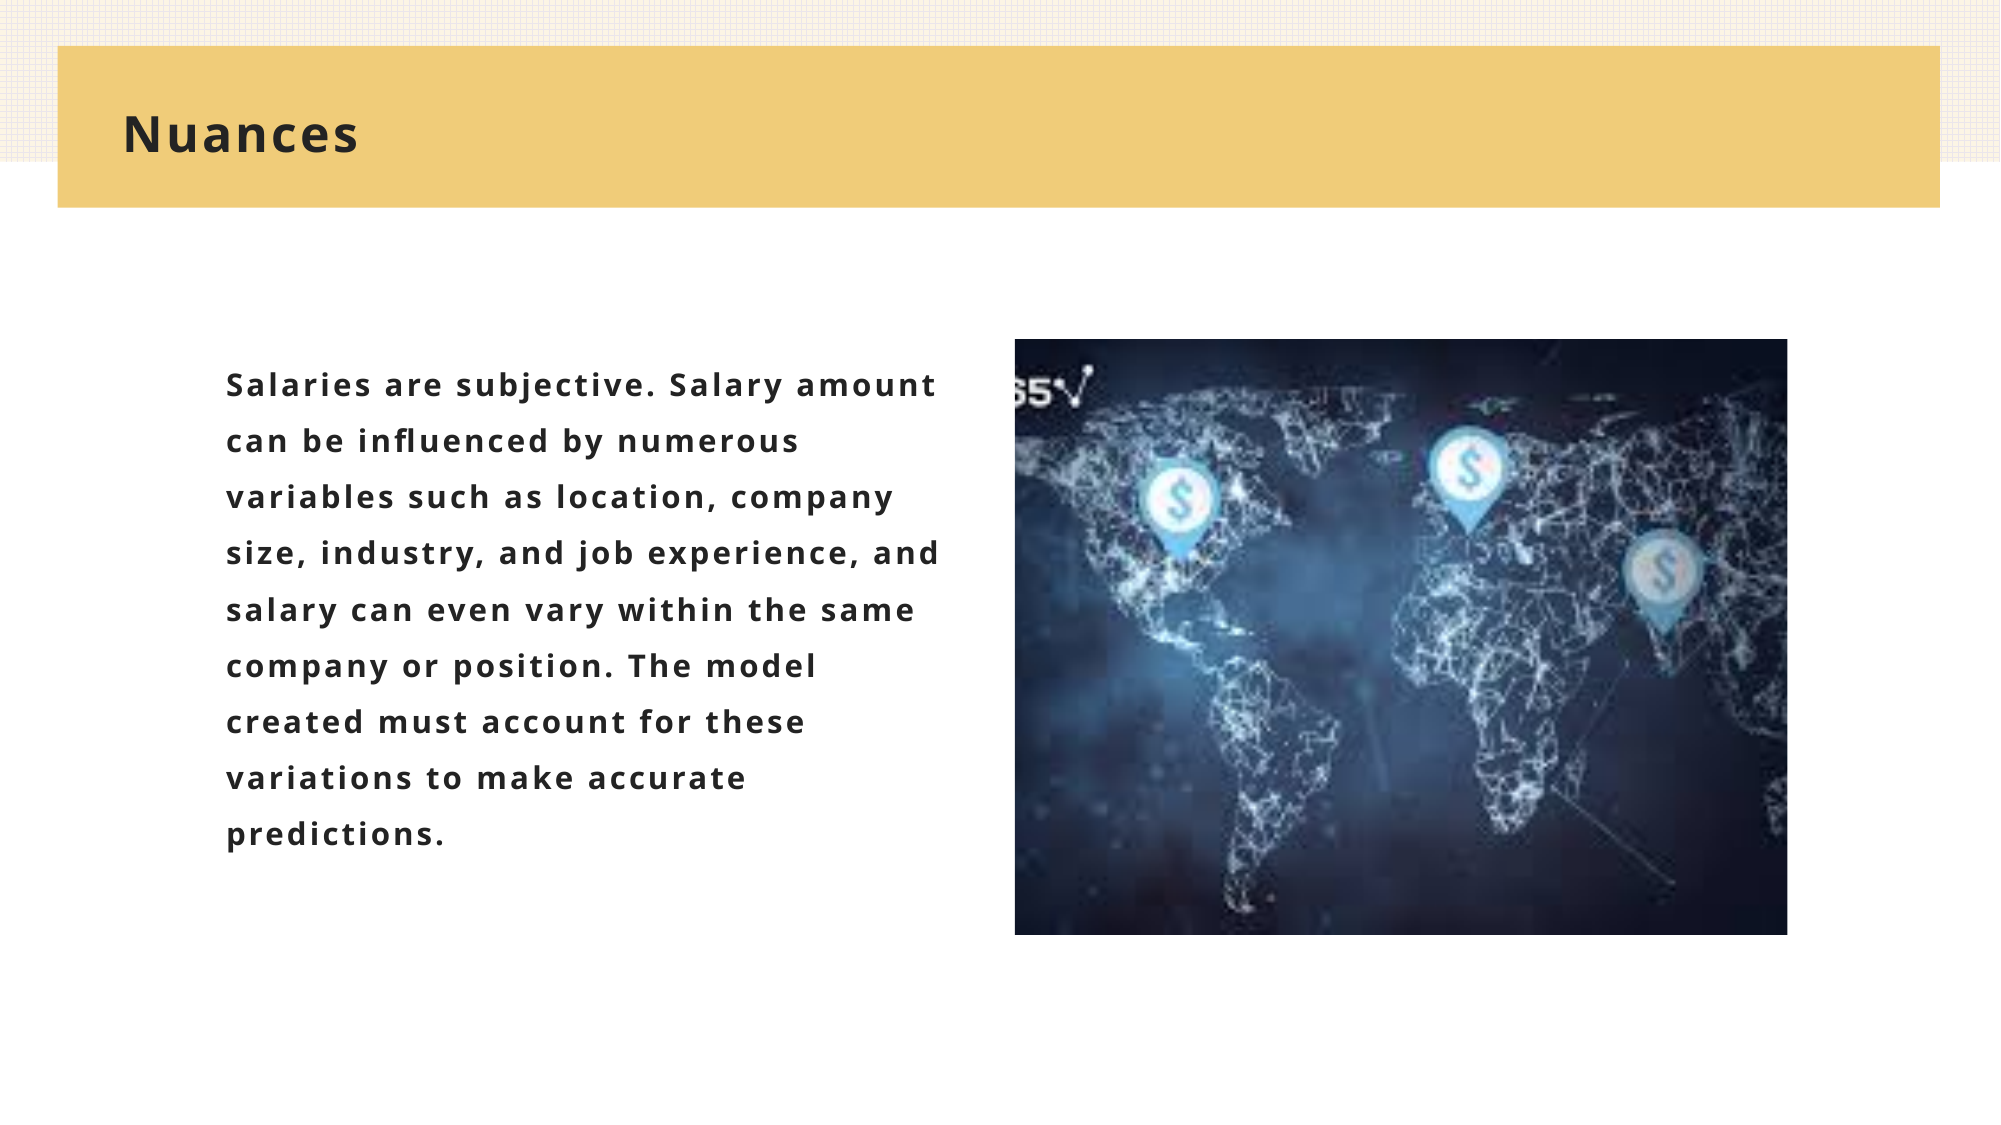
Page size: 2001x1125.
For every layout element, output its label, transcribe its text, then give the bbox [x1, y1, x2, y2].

list Salaries are subjective. Salary amount can be influenced by numerous variables such as location, company size, industry, and job experience, and salary can even vary within the same company or position. The model created must account for these variations to make accurate predictions. [210, 339, 984, 935]
title Nuances [104, 78, 1894, 192]
picture [1014, 339, 1788, 935]
